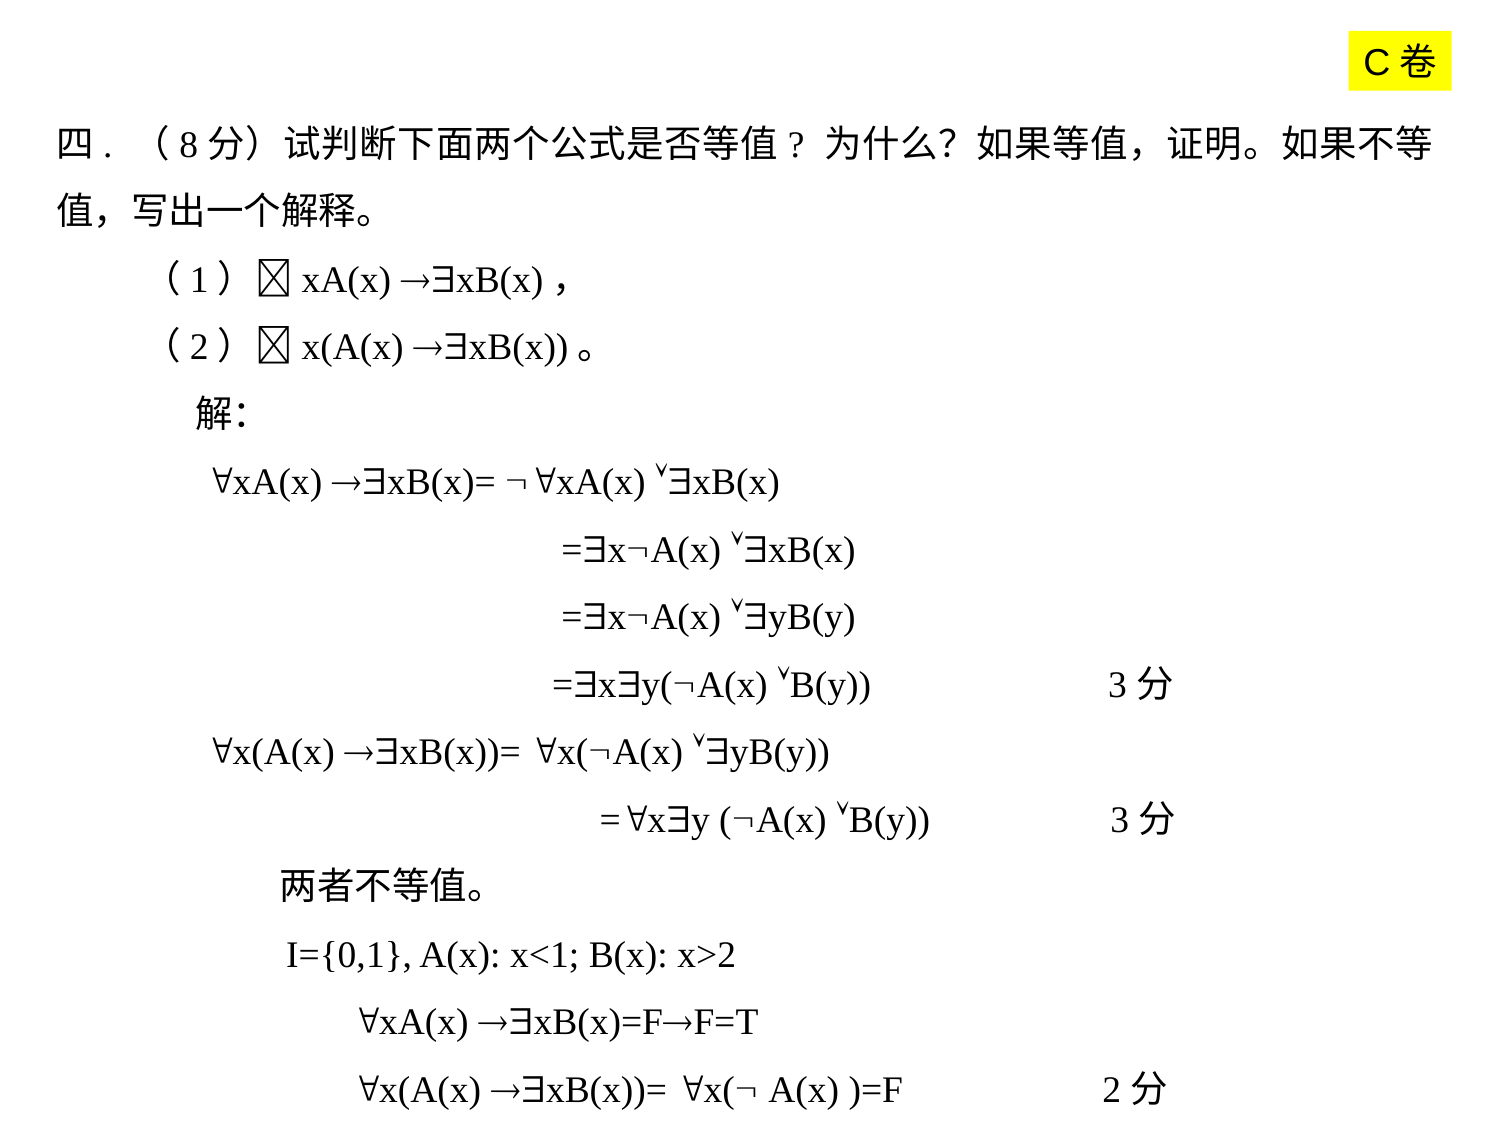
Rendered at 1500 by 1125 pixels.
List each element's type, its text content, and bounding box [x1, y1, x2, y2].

text_box C卷 [1348, 30, 1452, 91]
text_box 四. （8分）试判断下面两个公式是否等值? 为什么？如果等值，证明。如果不等值，写出一个解释。 （1）xA(x) xB(x)， （2）x(A(x) xB(x))。 解： xA(x) xB(x)= xA(x) xB(x) =xA(x) xB(x) =xA(x) yB(y) =xy(A(x) B(y)) 3分 x(A(x) xB(x))= x(A(x) yB(y)) =xy (A(x) B(y)) 3分 两者不等值。 I={0,1}, A(x): x<1; B(x): x>2 xA(x) xB(x)=FF=T x(A(x) xB(x))= x( A(x) )=F 2分 [41, 90, 1448, 1118]
